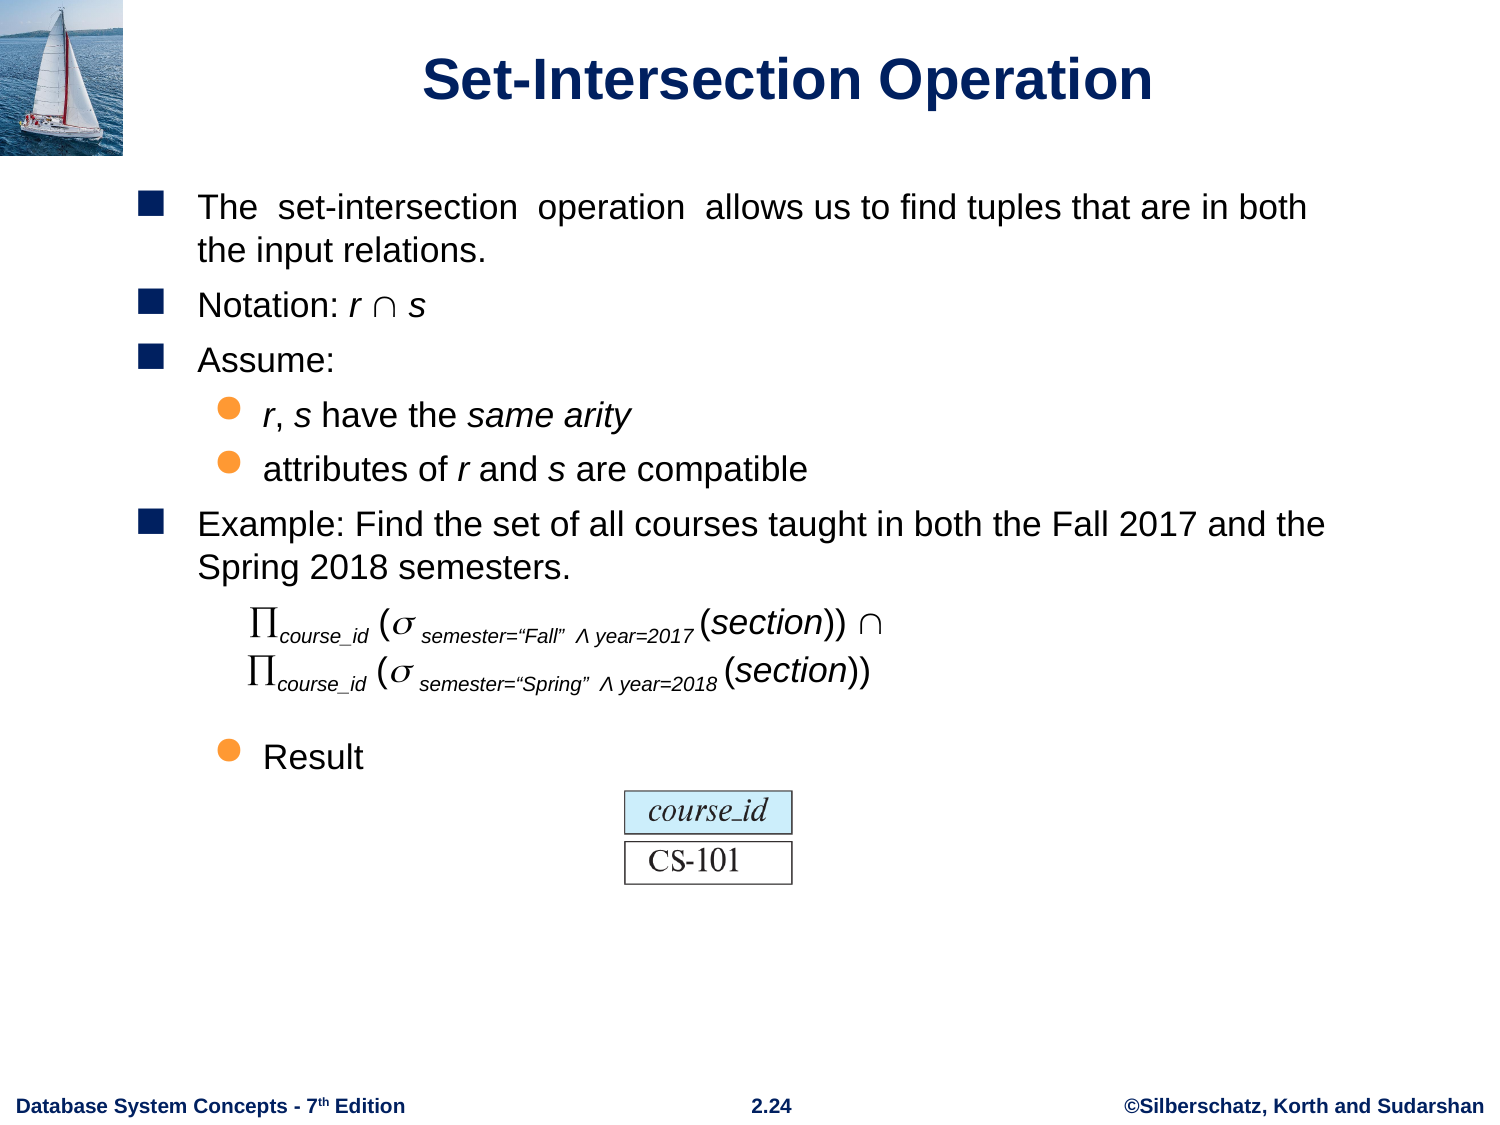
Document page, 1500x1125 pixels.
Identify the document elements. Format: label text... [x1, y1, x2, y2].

title Set-Intersection Operation [125, 18, 1452, 120]
picture [587, 774, 814, 911]
list The set-intersection operation allows us to find tuples that are in both the input relations. Notation: r  s Assume: r, s have the same arity attributes of r and s are compatible Example: Find the set of all courses taught in both the Fall 2017 and the Spring 2018 semesters. course_id ( semester=“Fall” Λ year=2017 (section))  course_id ( semester=“Spring” Λ year=2018 (section)) Result [126, 176, 1375, 822]
picture [0, 0, 123, 156]
